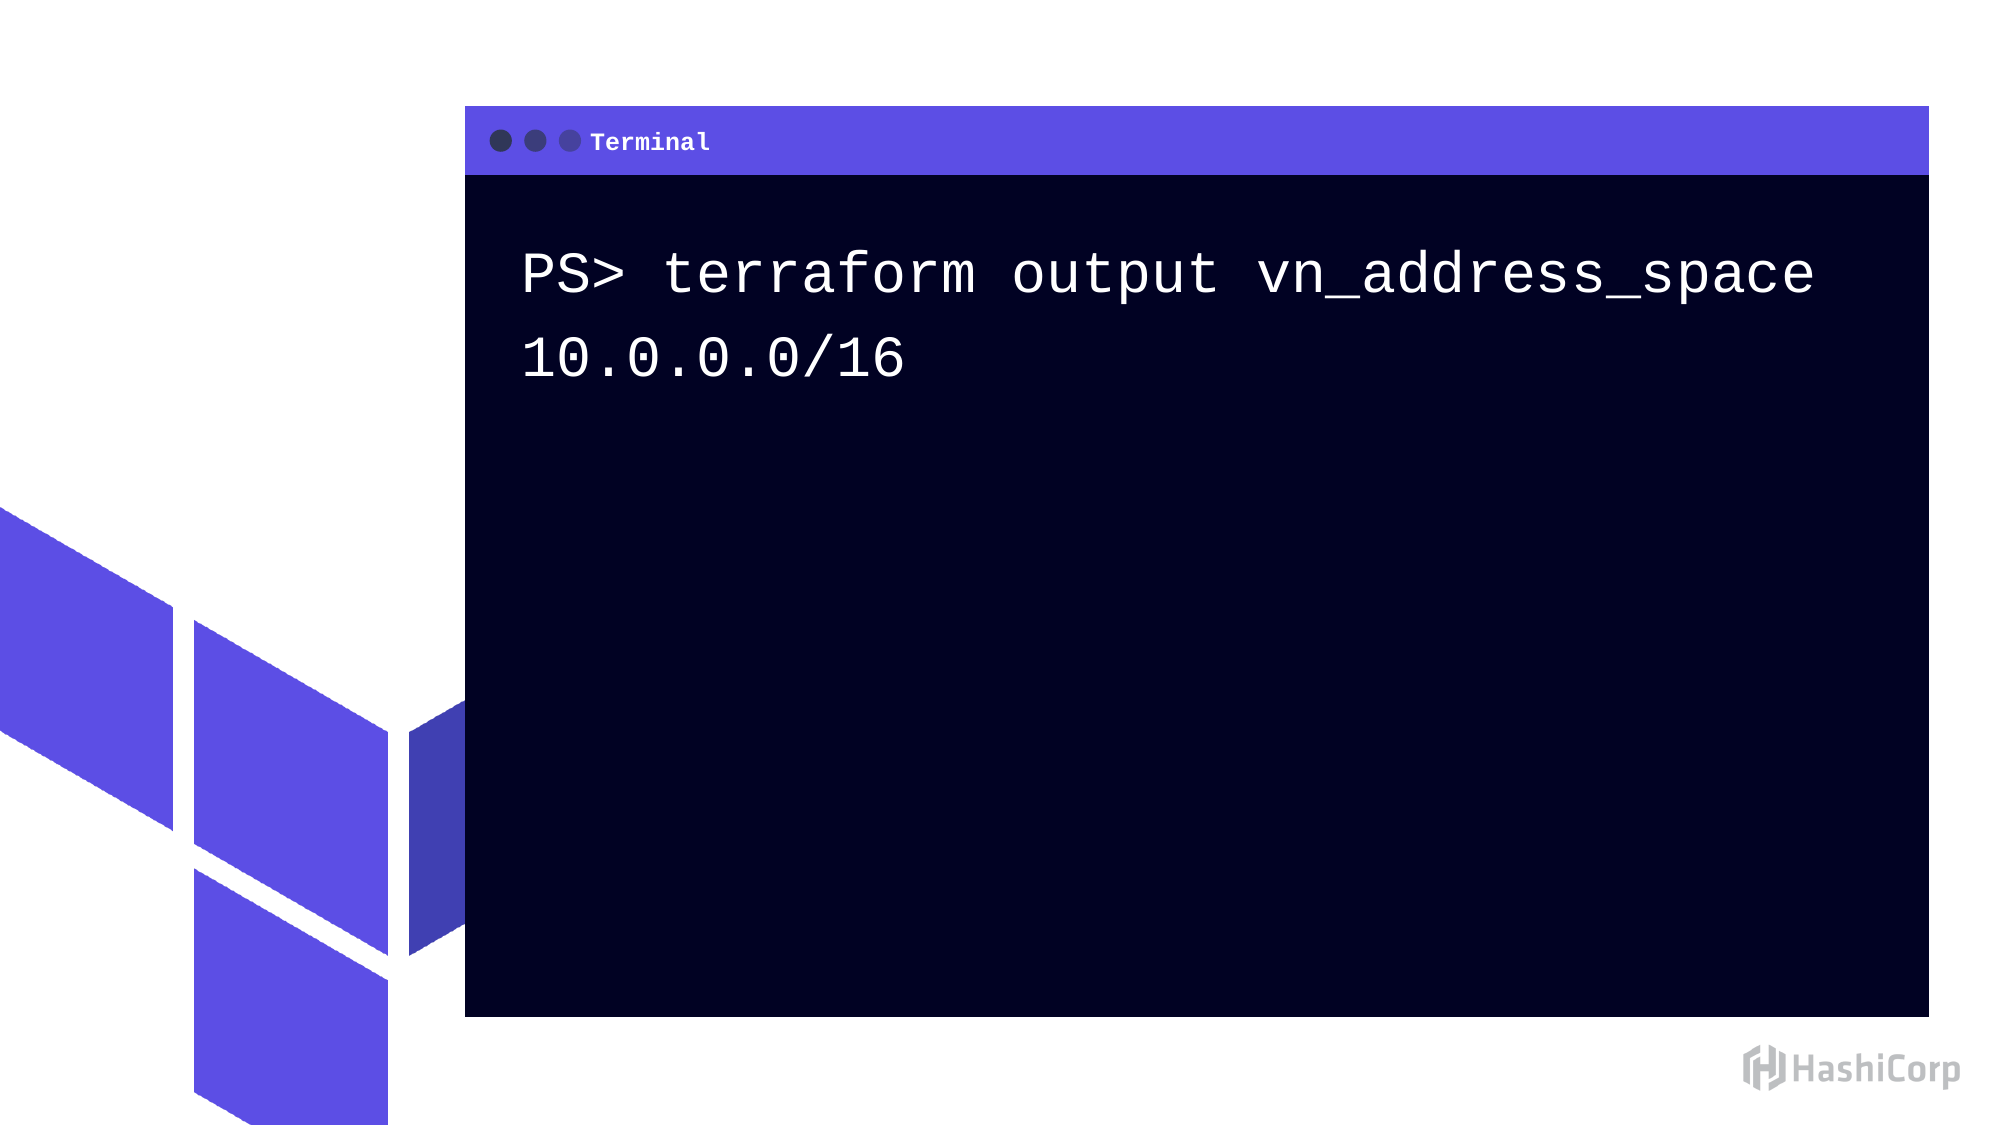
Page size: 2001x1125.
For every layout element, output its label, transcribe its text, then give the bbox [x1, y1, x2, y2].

picture [0, 493, 605, 1125]
list PS> terraform output vn_address_space 10.0.0.0/16 [512, 211, 1882, 400]
